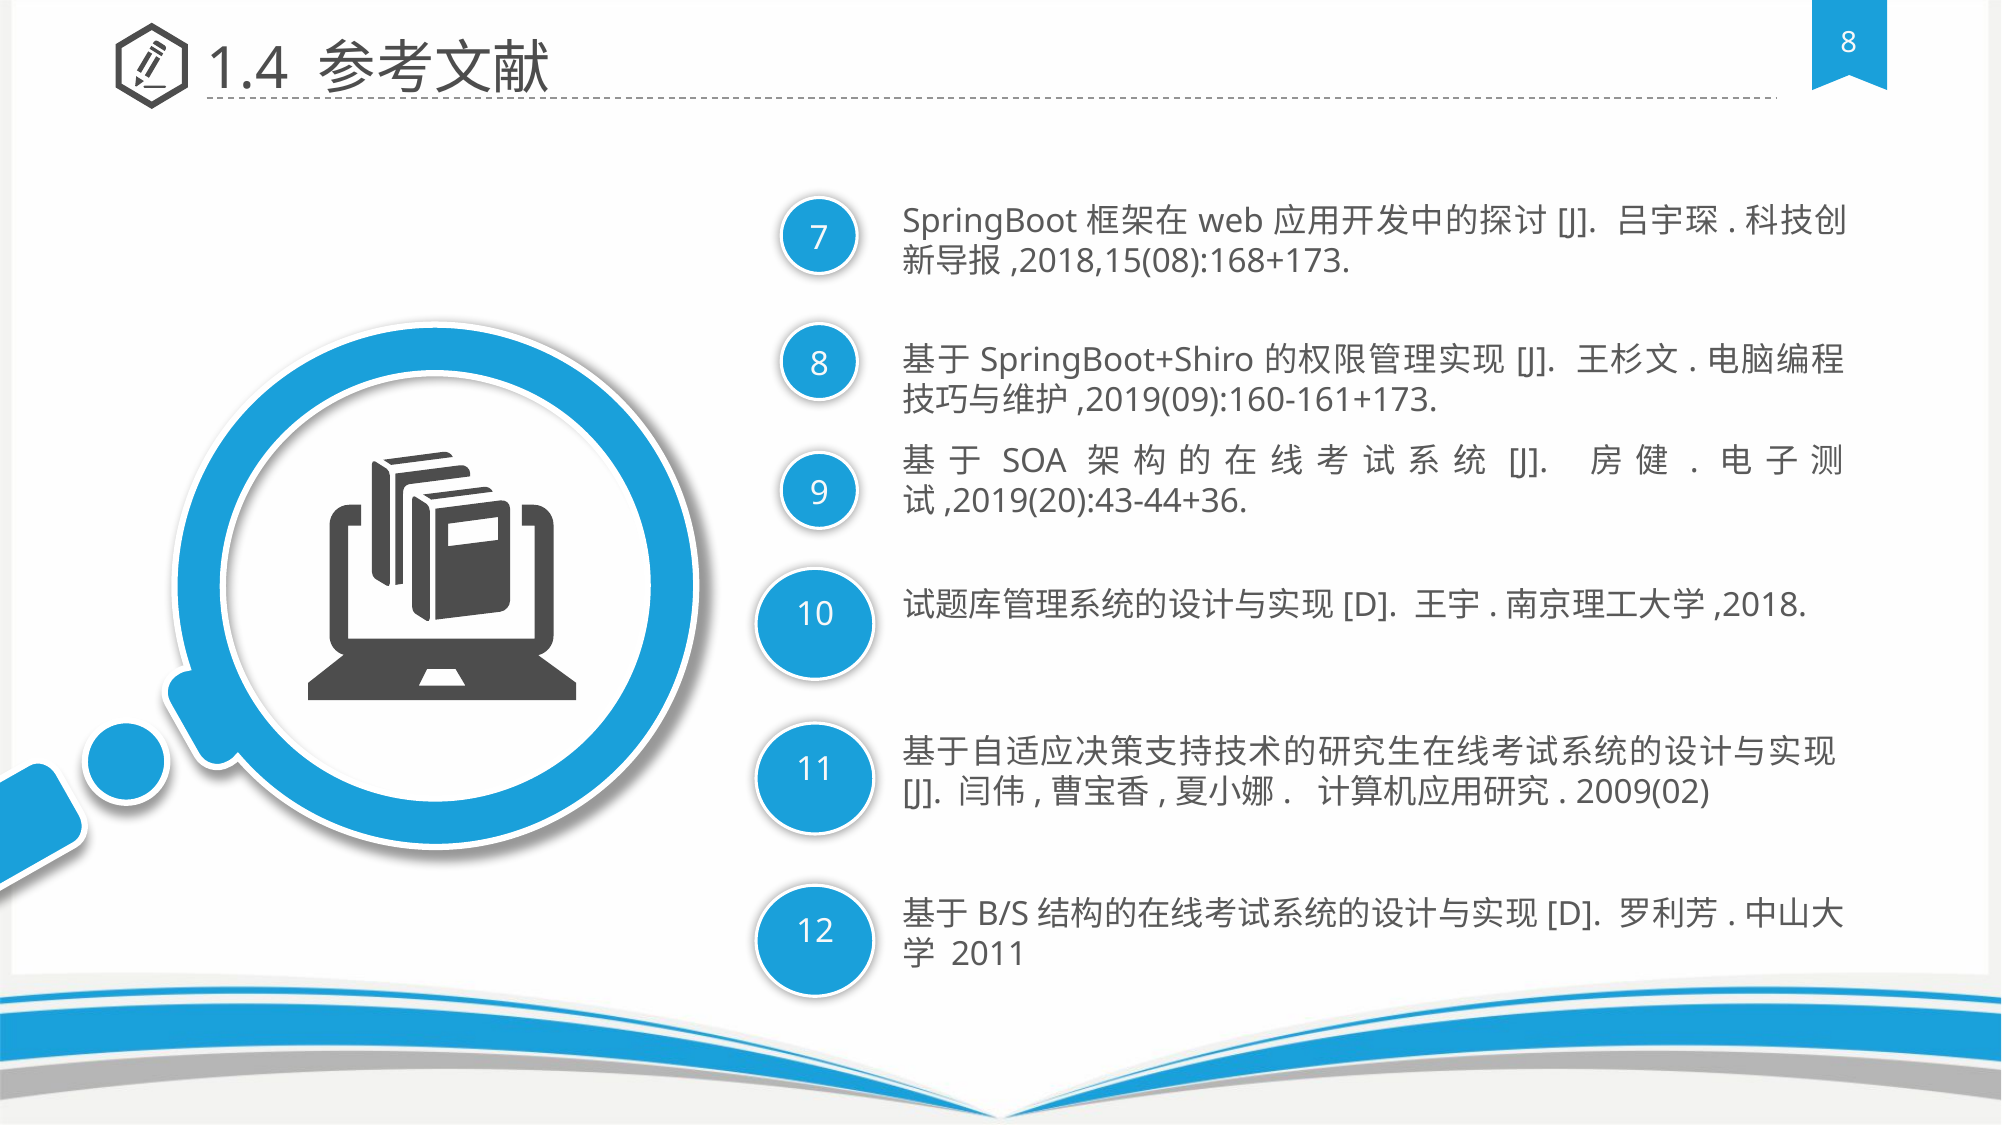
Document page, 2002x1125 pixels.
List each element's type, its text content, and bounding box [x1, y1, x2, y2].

text_box 10 [756, 568, 874, 680]
text_box 8 [781, 323, 858, 400]
text_box [164, 324, 697, 847]
text_box [371, 461, 390, 586]
text_box 11 [756, 723, 874, 834]
picture [0, 0, 2002, 1125]
text_box 12 [756, 885, 874, 997]
text_box [0, 760, 85, 888]
text_box [383, 451, 453, 465]
text_box 基于自适应决策支持技术的研究生在线考试系统的设计与实现[J]. 闫伟,曹宝香,夏小娜. 计算机应用研究. 2009(02) [887, 723, 1859, 818]
text_box 试题库管理系统的设计与实现[D]. 王宇.南京理工大学,2018. [887, 575, 1859, 631]
text_box [308, 504, 577, 701]
text_box 7 [781, 197, 858, 274]
text_box [435, 500, 511, 620]
text_box 1.4 参考文献 [206, 29, 806, 97]
text_box [115, 22, 188, 109]
text_box 9 [781, 452, 858, 529]
text_box SpringBoot框架在web应用开发中的探讨[J]. 吕宇琛.科技创新导报,2018,15(08):168+173. [887, 191, 1863, 287]
text_box [412, 496, 430, 621]
text_box [84, 720, 168, 803]
text_box [423, 486, 493, 500]
text_box [395, 465, 471, 585]
text_box 基于SOA架构的在线考试系统[J]. 房健.电子测试,2019(20):43-44+36. [887, 432, 1859, 527]
text_box 基于SpringBoot+Shiro的权限管理实现[J]. 王杉文.电脑编程技巧与维护,2019(09):160-161+173. [887, 330, 1859, 426]
text_box 基于B/S结构的在线考试系统的设计与实现[D]. 罗利芳.中山大学 2011 [887, 885, 1859, 980]
